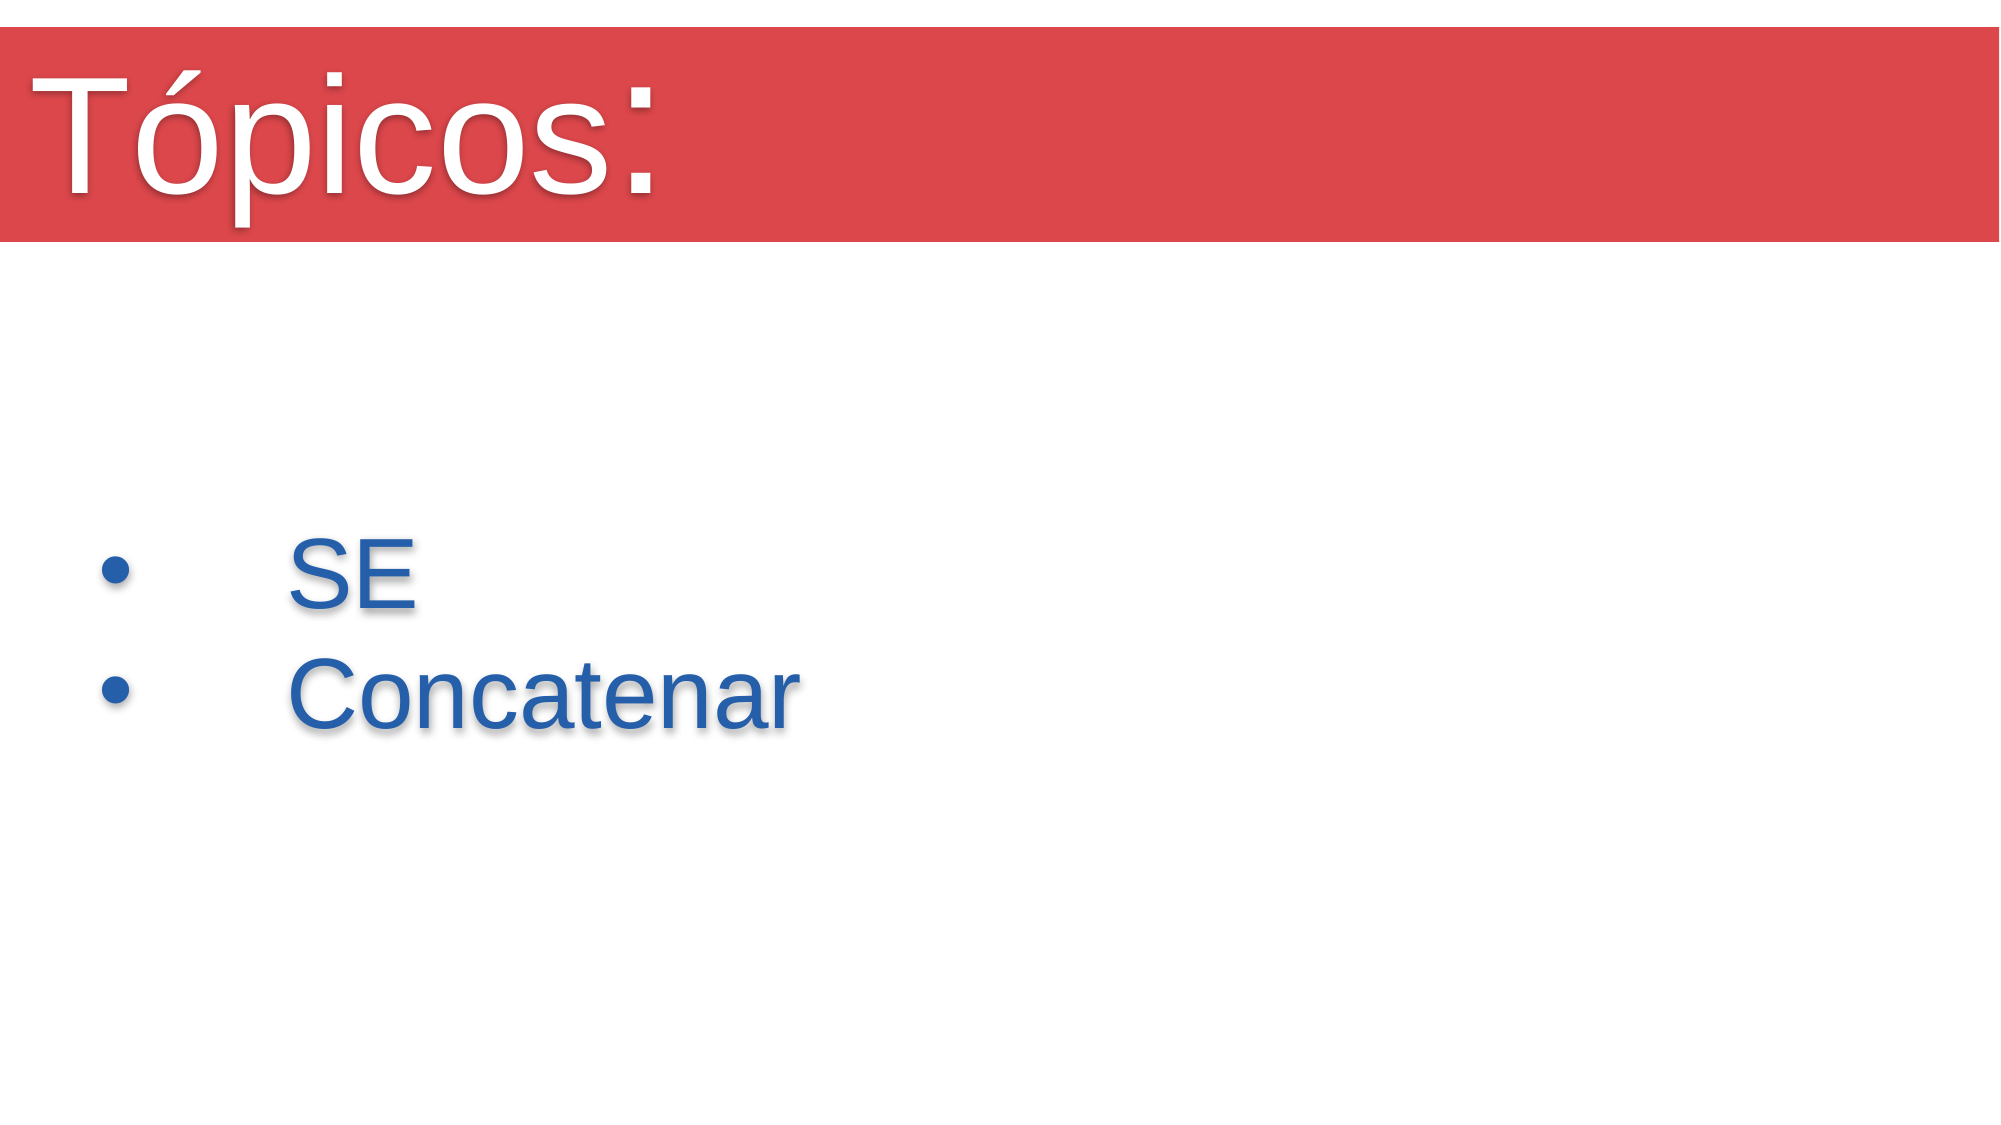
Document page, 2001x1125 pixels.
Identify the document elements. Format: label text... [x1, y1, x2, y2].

title Tópicos: [0, 13, 700, 214]
text_box SE Concatenar [83, 386, 1809, 992]
text_box [0, 25, 2000, 244]
